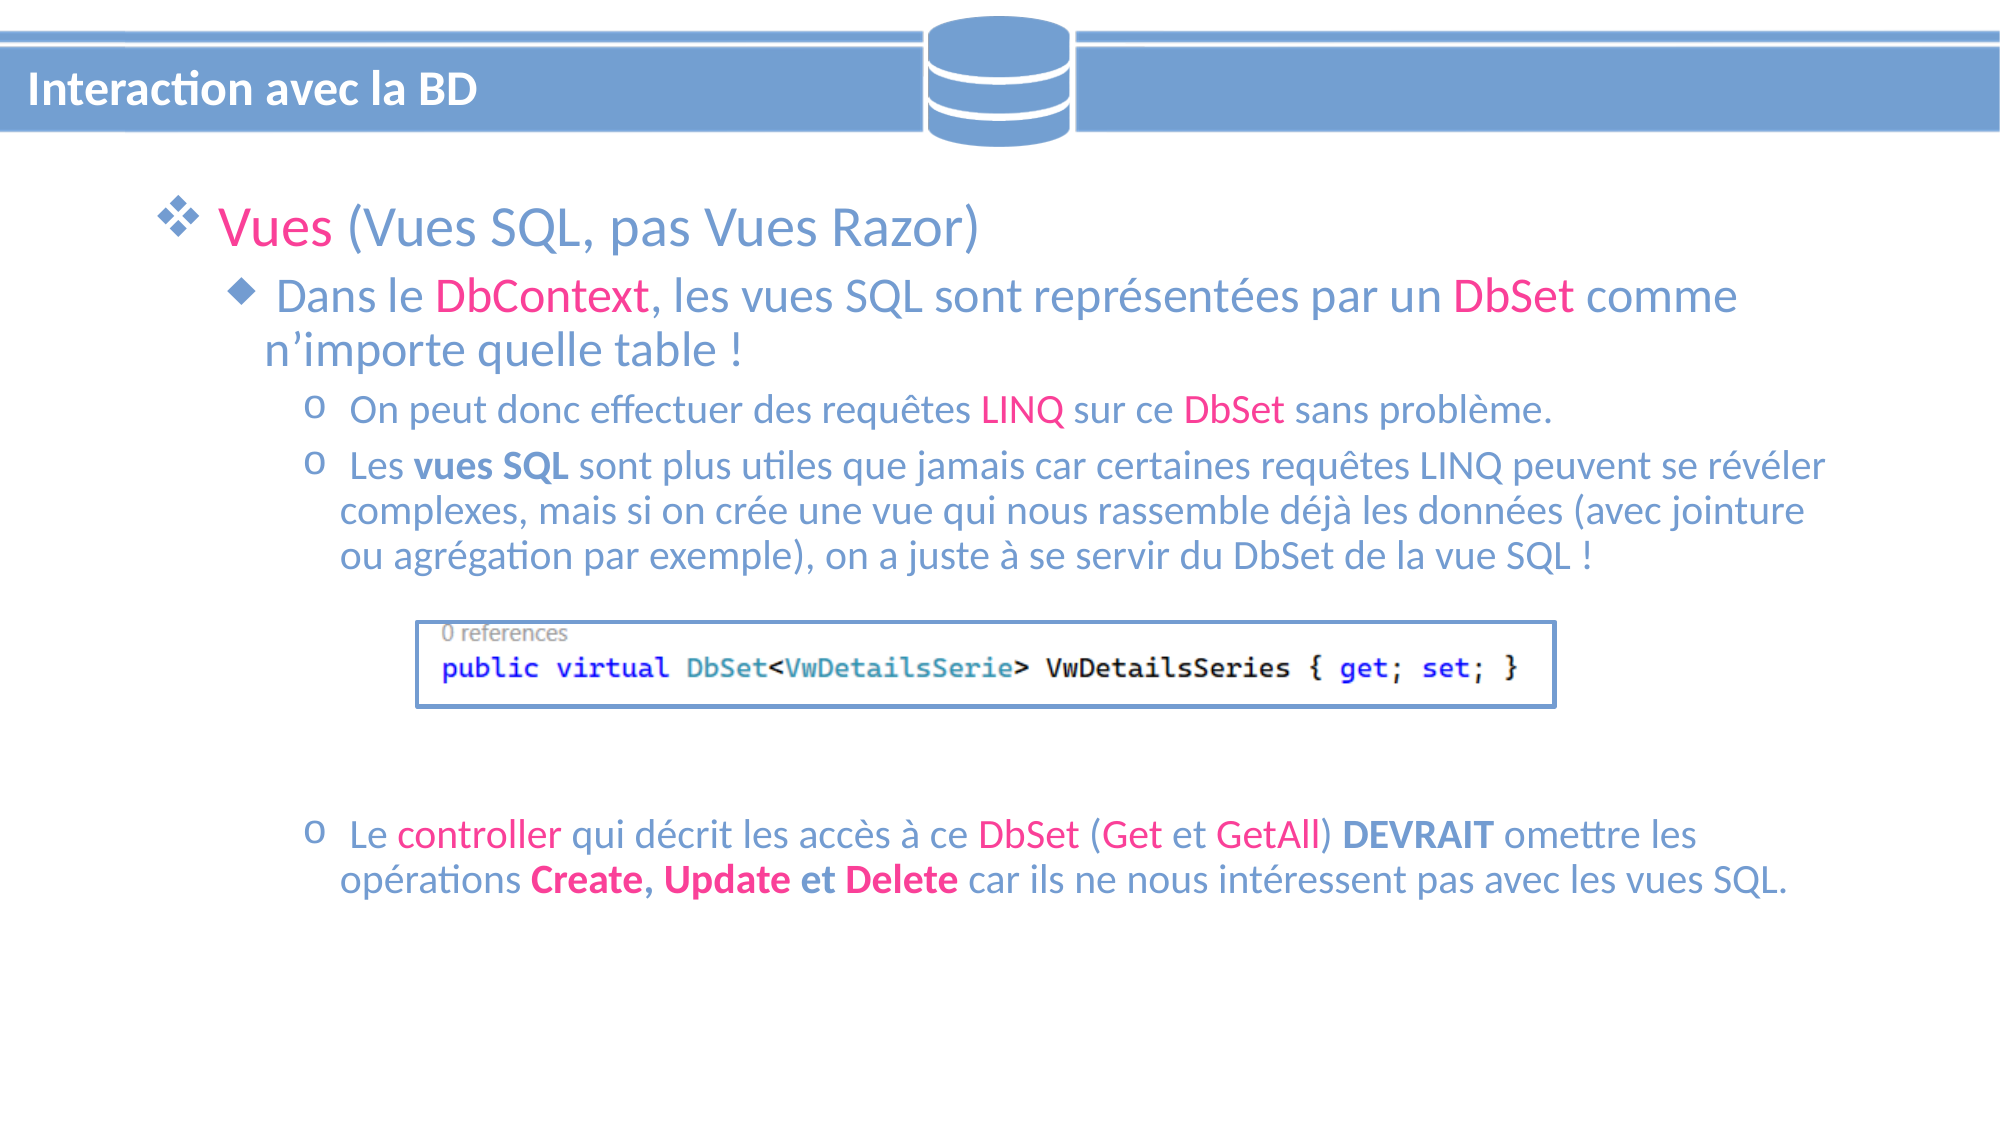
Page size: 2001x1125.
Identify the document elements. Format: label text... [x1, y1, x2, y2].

title Interaction avec la BD [12, 58, 913, 120]
list Vues (Vues SQL, pas Vues Razor) Dans le DbContext, les vues SQL sont représentées par un DbSet comme n’importe quelle table ! On peut donc effectuer des requêtes LINQ sur ce DbSet sans problème. Les vues SQL sont plus utiles que jamais car certaines requêtes LINQ peuvent se révéler complexes, mais si on crée une vue qui nous rassemble déjà les données (avec jointure ou agrégation par exemple), on a juste à se servir du DbSet de la vue SQL ! Le controller qui décrit les accès à ce DbSet (Get et GetAll) DEVRAIT omettre les opérations Create, Update et Delete car ils ne nous intéressent pas avec les vues SQL. [137, 188, 1862, 1014]
picture [419, 624, 1553, 704]
picture [0, 3, 2000, 160]
